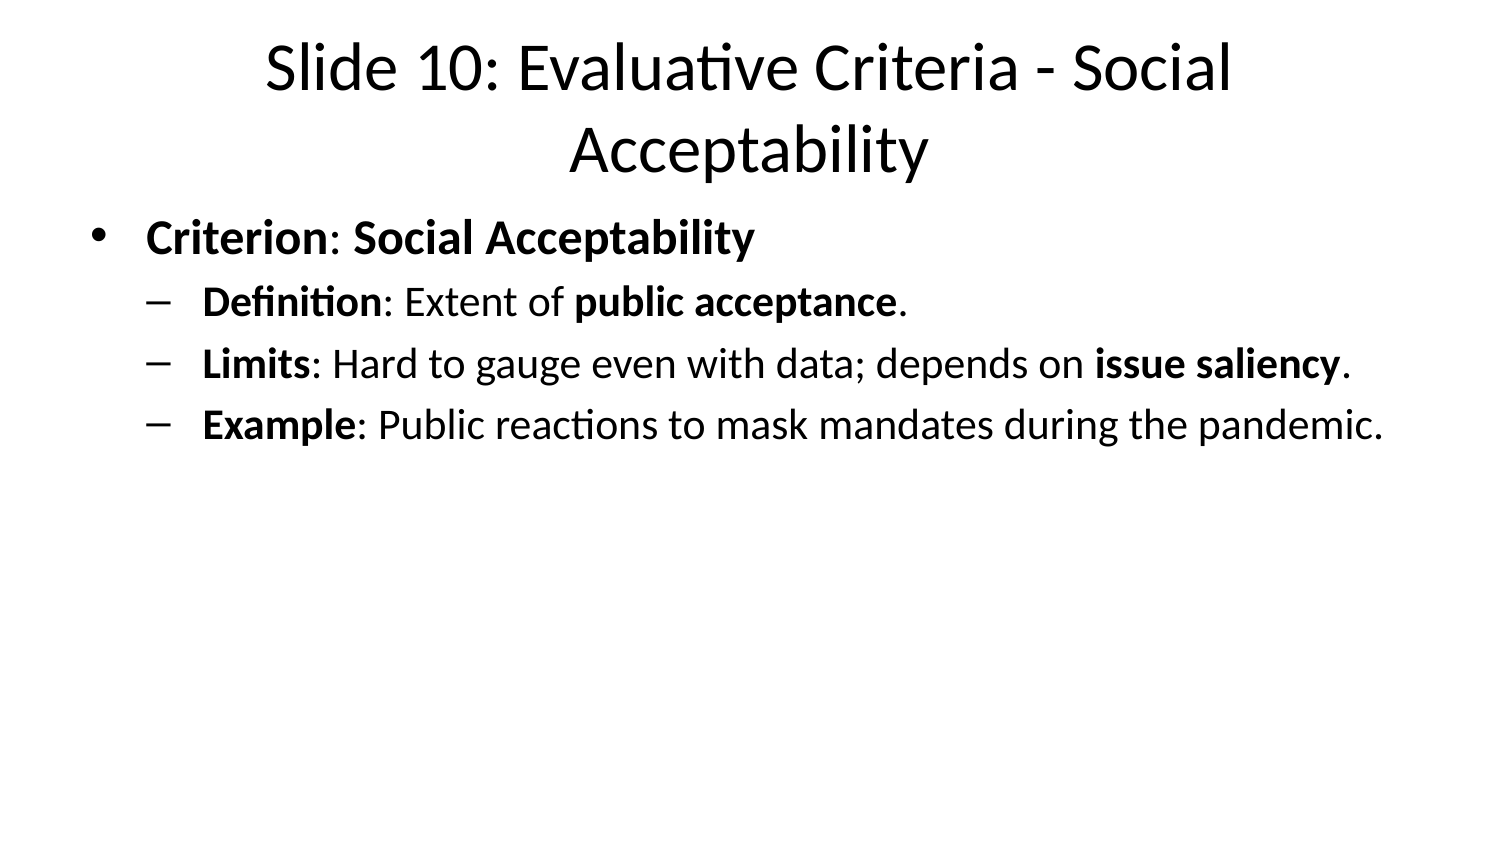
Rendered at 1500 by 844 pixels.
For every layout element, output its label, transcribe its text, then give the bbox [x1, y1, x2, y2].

title Slide 10: Evaluative Criteria - Social Acceptability [75, 33, 1425, 175]
list Criterion: Social Acceptability Definition: Extent of public acceptance. Limits: Hard to gauge even with data; depends on issue saliency. Example: Public reactions to mask mandates during the pandemic. [75, 196, 1425, 754]
